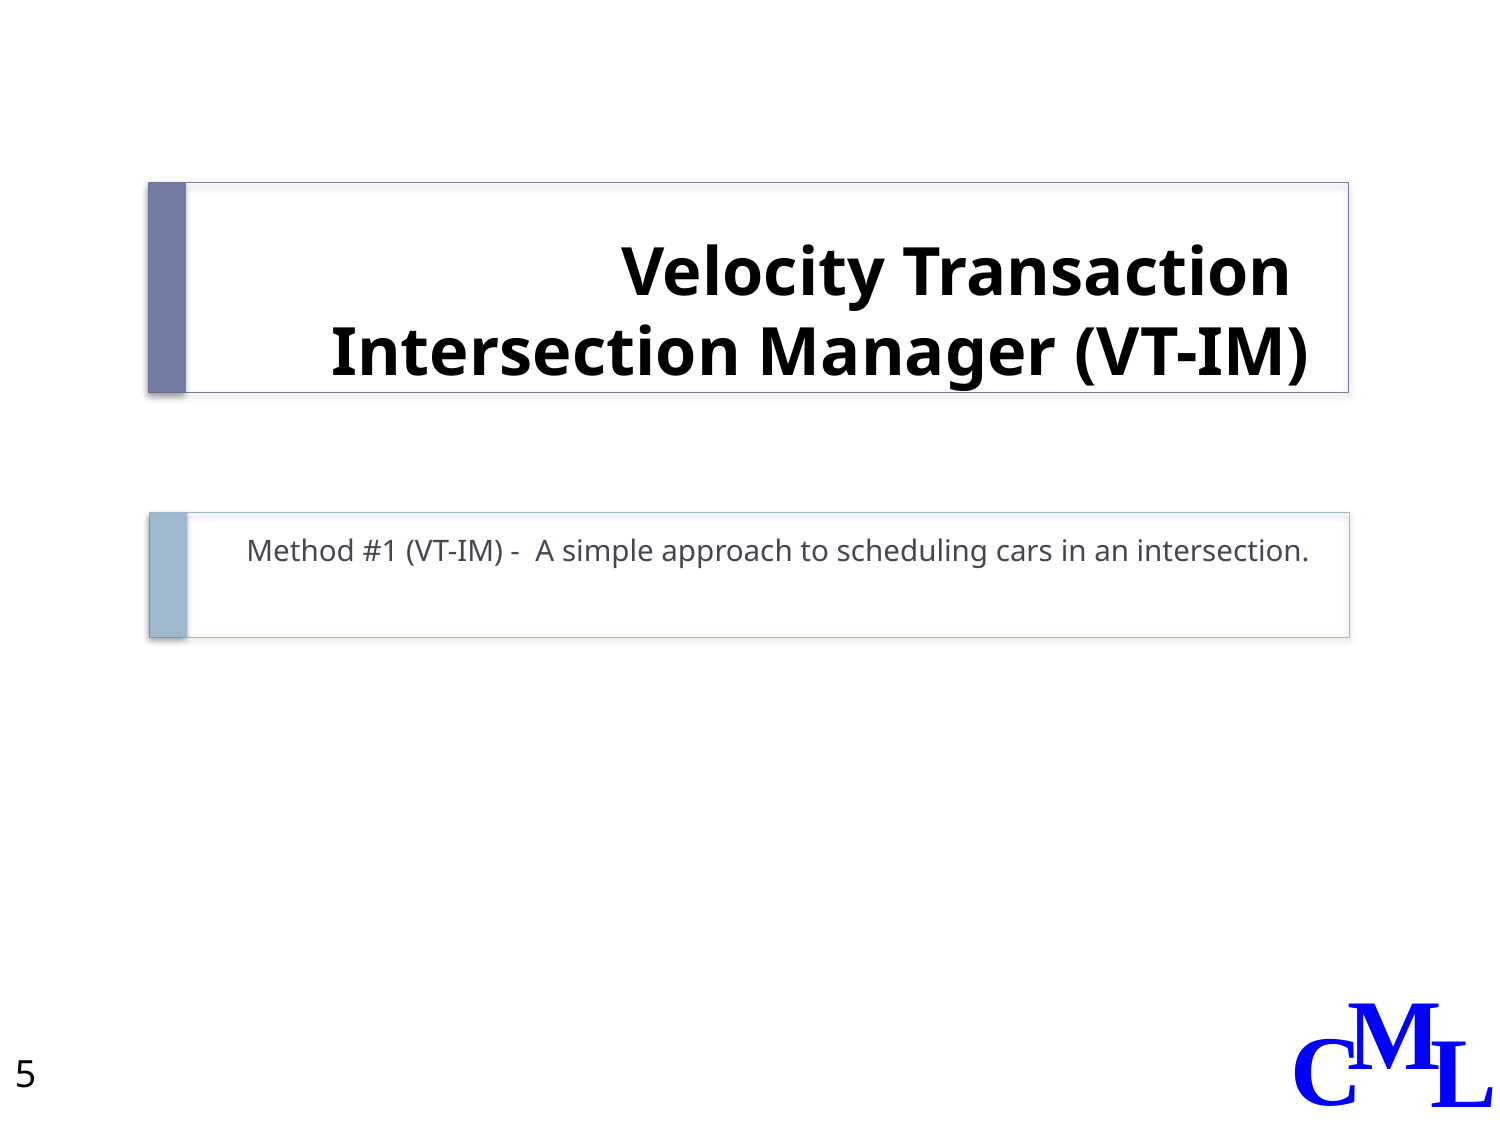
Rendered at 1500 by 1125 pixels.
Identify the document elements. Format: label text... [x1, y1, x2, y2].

slide_number 5 [0, 1042, 212, 1103]
subtitle Method #1 (VT-IM) - A simple approach to scheduling cars in an intersection. [200, 525, 1325, 613]
title Velocity Transaction Intersection Manager (VT-IM) [200, 221, 1325, 385]
